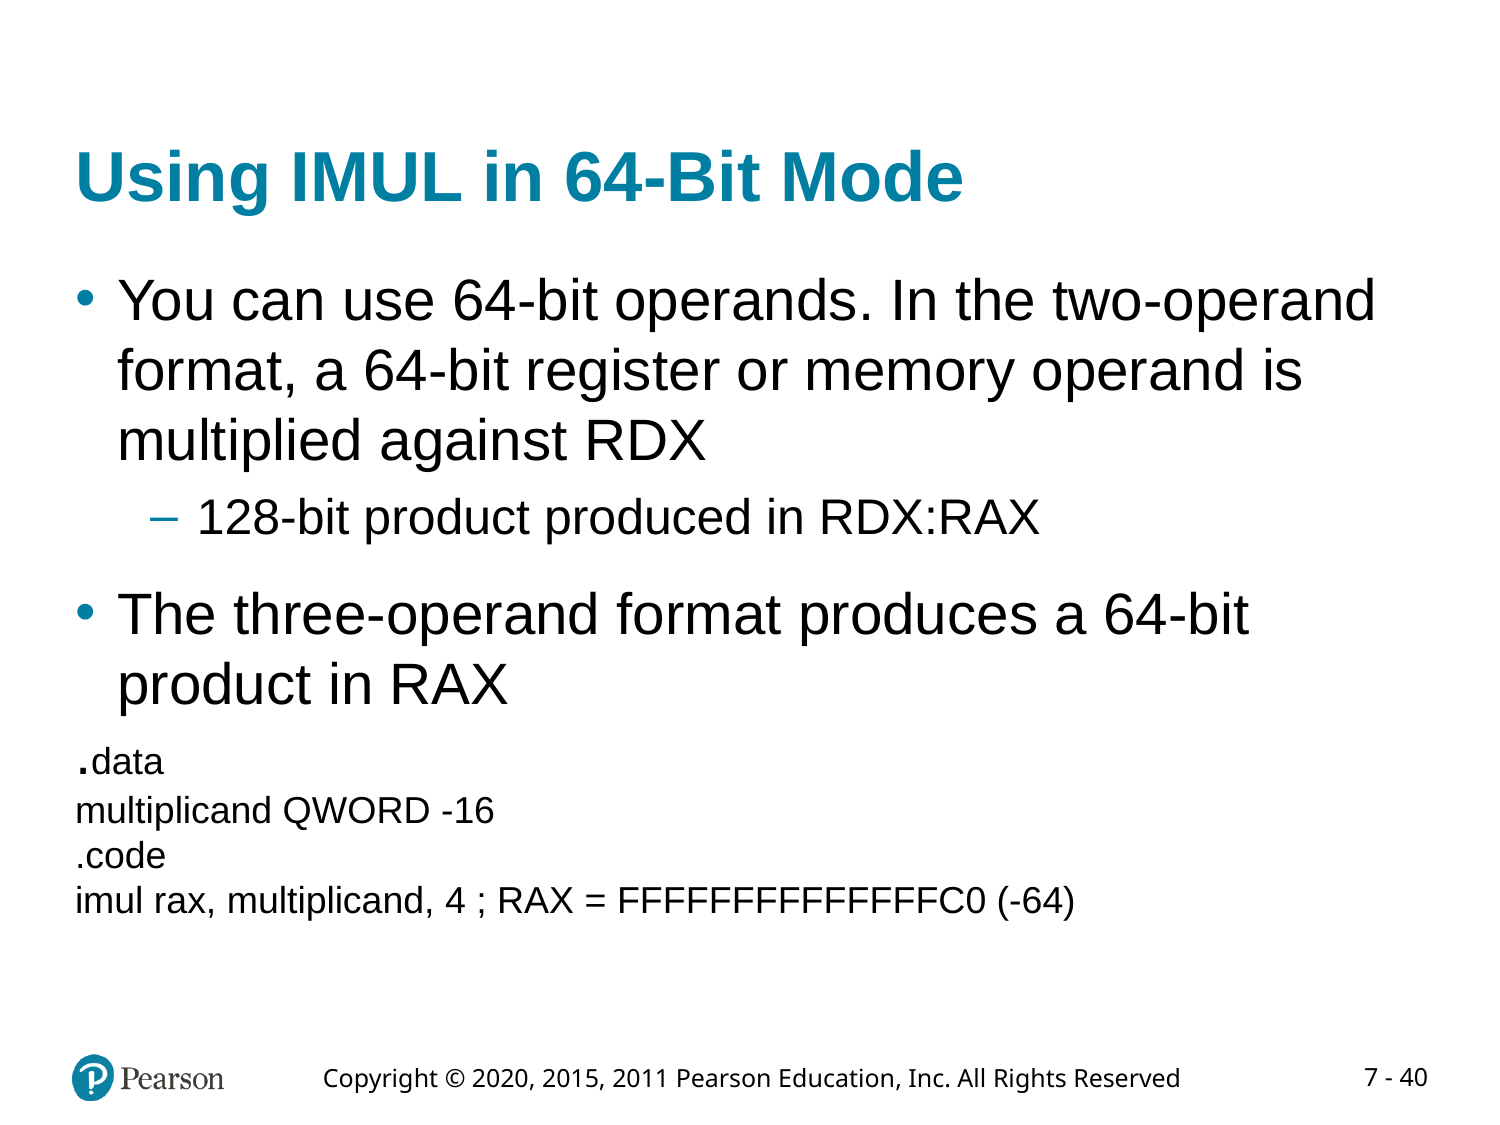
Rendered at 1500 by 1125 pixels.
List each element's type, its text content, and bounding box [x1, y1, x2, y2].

picture [81, 1064, 107, 1089]
picture [72, 1054, 89, 1072]
picture [99, 1054, 224, 1101]
list You can use 64-bit operands. In the two-operand format, a 64-bit register or memory operand is multiplied against RDX 128-bit product produced in RDX:RAX The three-operand format produces a 64-bit product in RAX .data multiplicand QWORD -16 .code imul rax, multiplicand, 4 ; RAX = FFFFFFFFFFFFFFC0 (-64) [75, 262, 1425, 1005]
picture [72, 1087, 83, 1101]
title Using IMUL in 64-Bit Mode [75, 35, 1425, 216]
